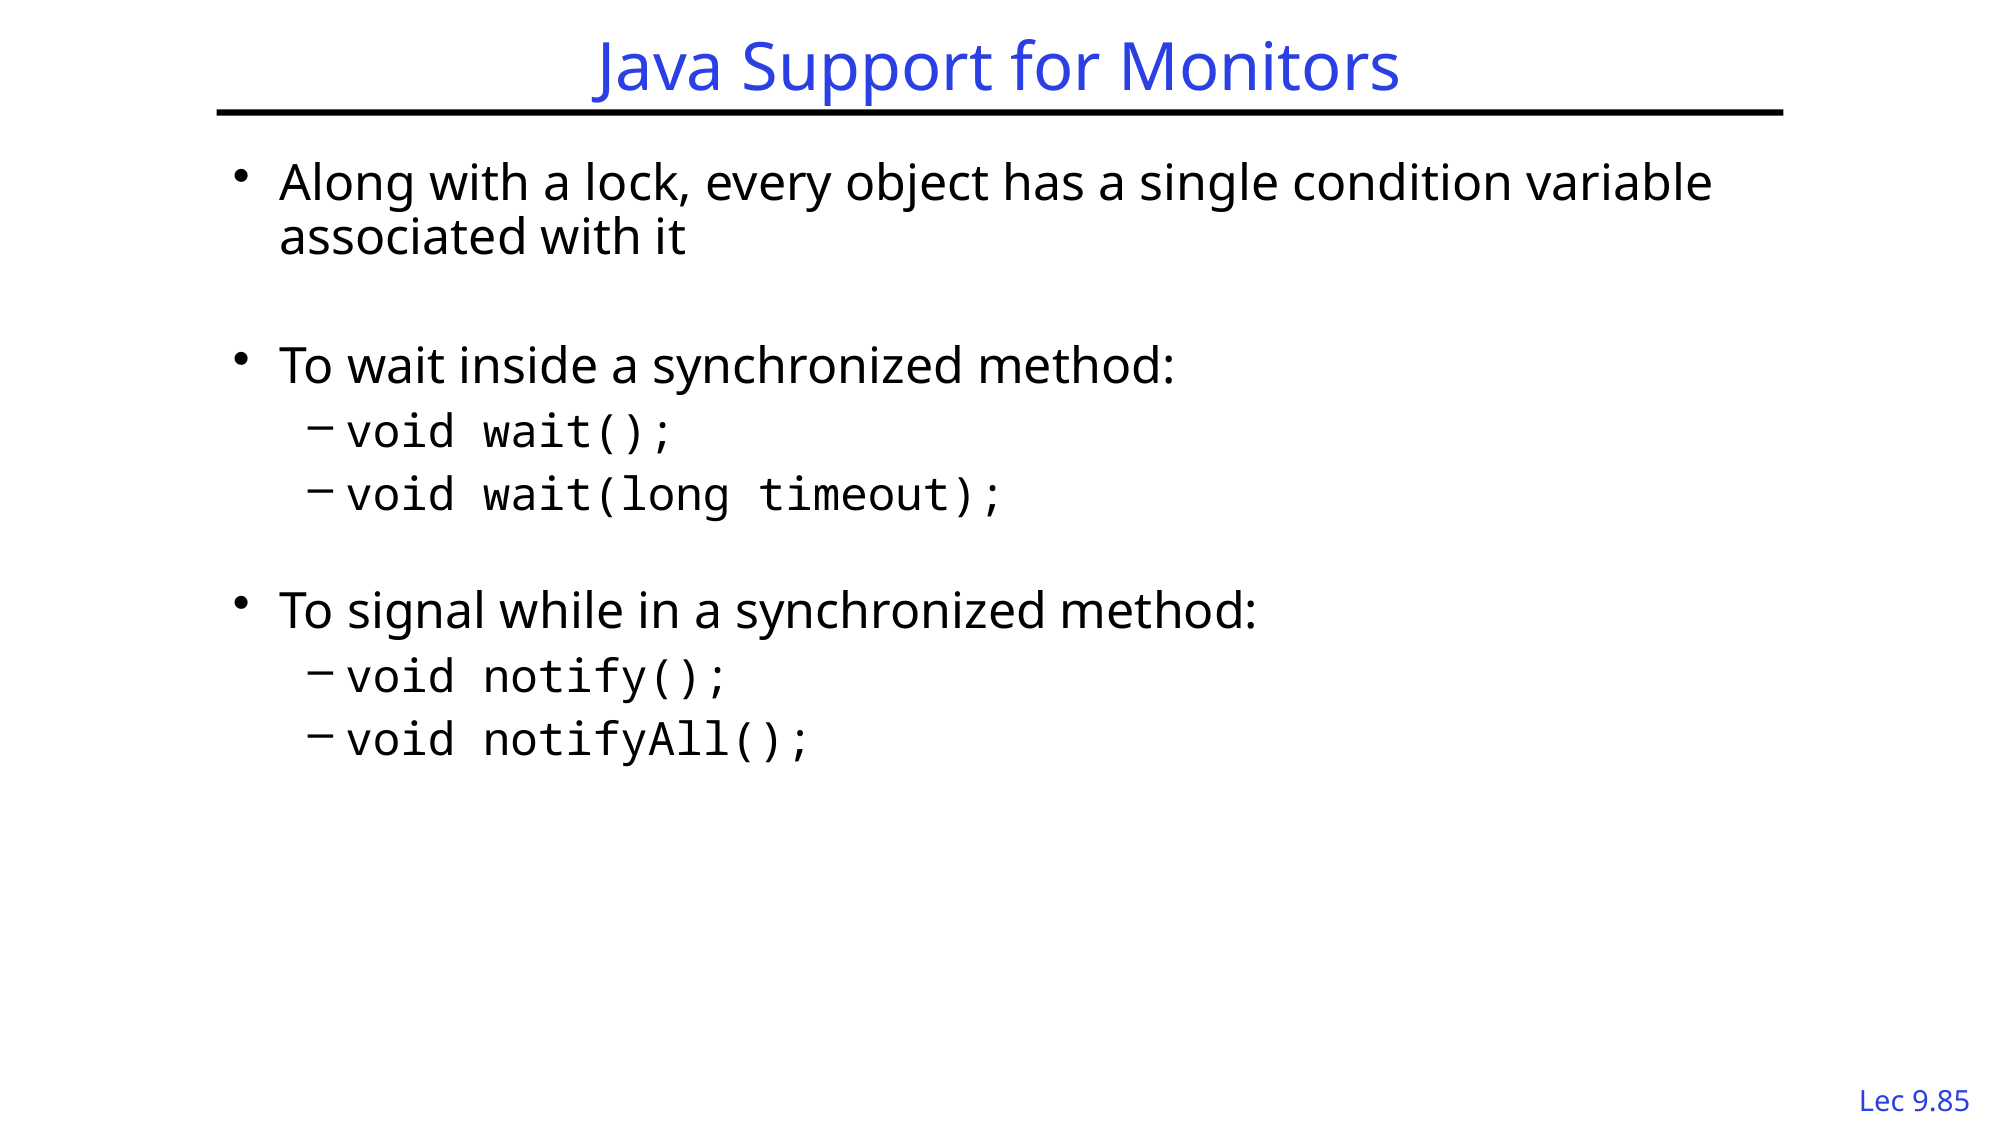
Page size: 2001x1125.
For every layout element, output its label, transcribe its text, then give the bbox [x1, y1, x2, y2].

title Java Support for Monitors [216, 24, 1784, 113]
list Along with a lock, every object has a single condition variable associated with it To wait inside a synchronized method: void wait(); void wait(long timeout); To signal while in a synchronized method: void notify(); void notifyAll(); [218, 149, 1735, 988]
